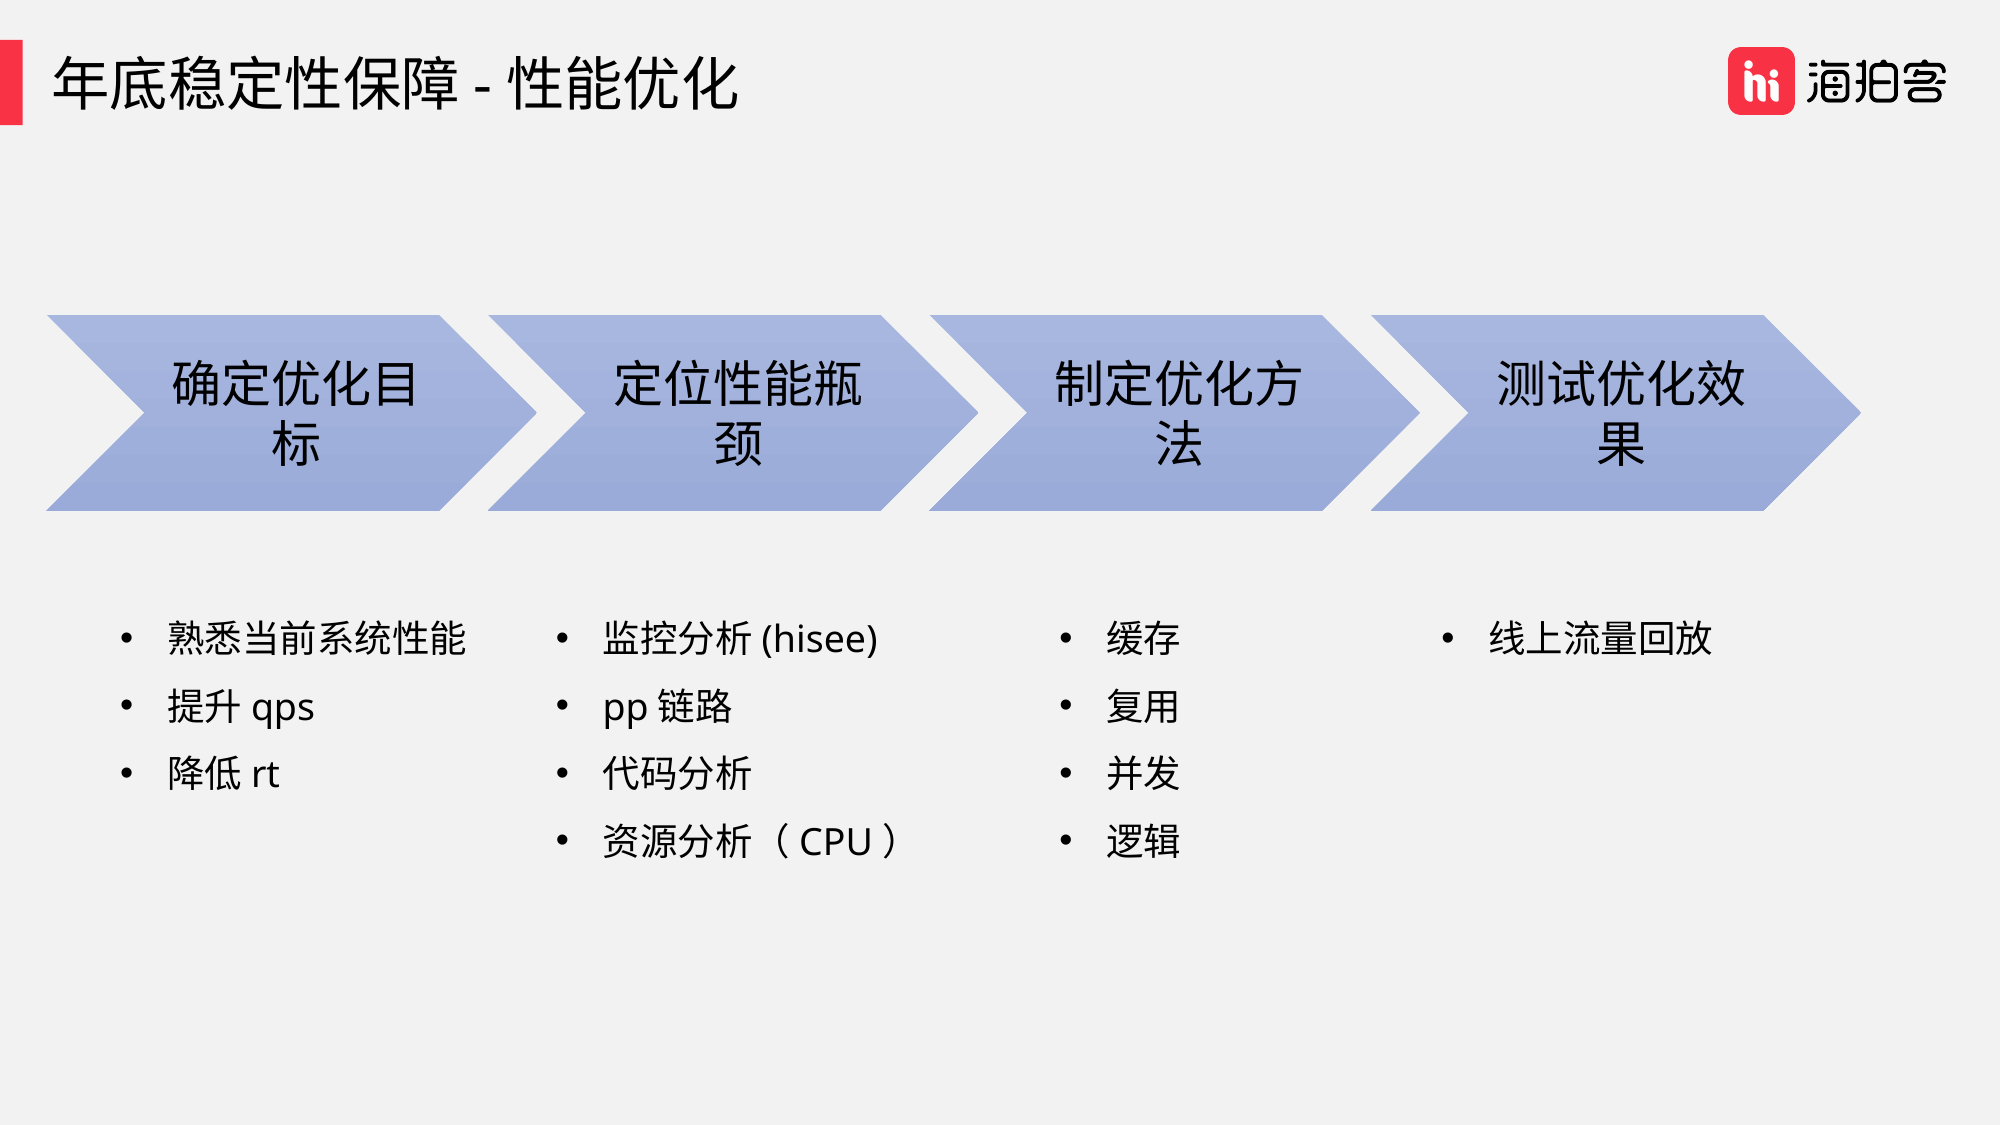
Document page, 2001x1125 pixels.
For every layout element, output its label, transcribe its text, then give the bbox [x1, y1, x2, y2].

text_box 年底稳定性保障-性能优化 [37, 39, 755, 125]
text_box 缓存 复用 并发 逻辑 [1044, 625, 1197, 938]
text_box 监控分析(hisee) pp链路 代码分析 资源分析（CPU） [541, 625, 935, 870]
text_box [45, 200, 1862, 625]
text_box [0, 39, 24, 126]
text_box 线上流量回放 [1426, 625, 1729, 735]
picture [1728, 47, 1946, 115]
text_box 熟悉当前系统性能 提升qps 降低rt [105, 625, 482, 870]
